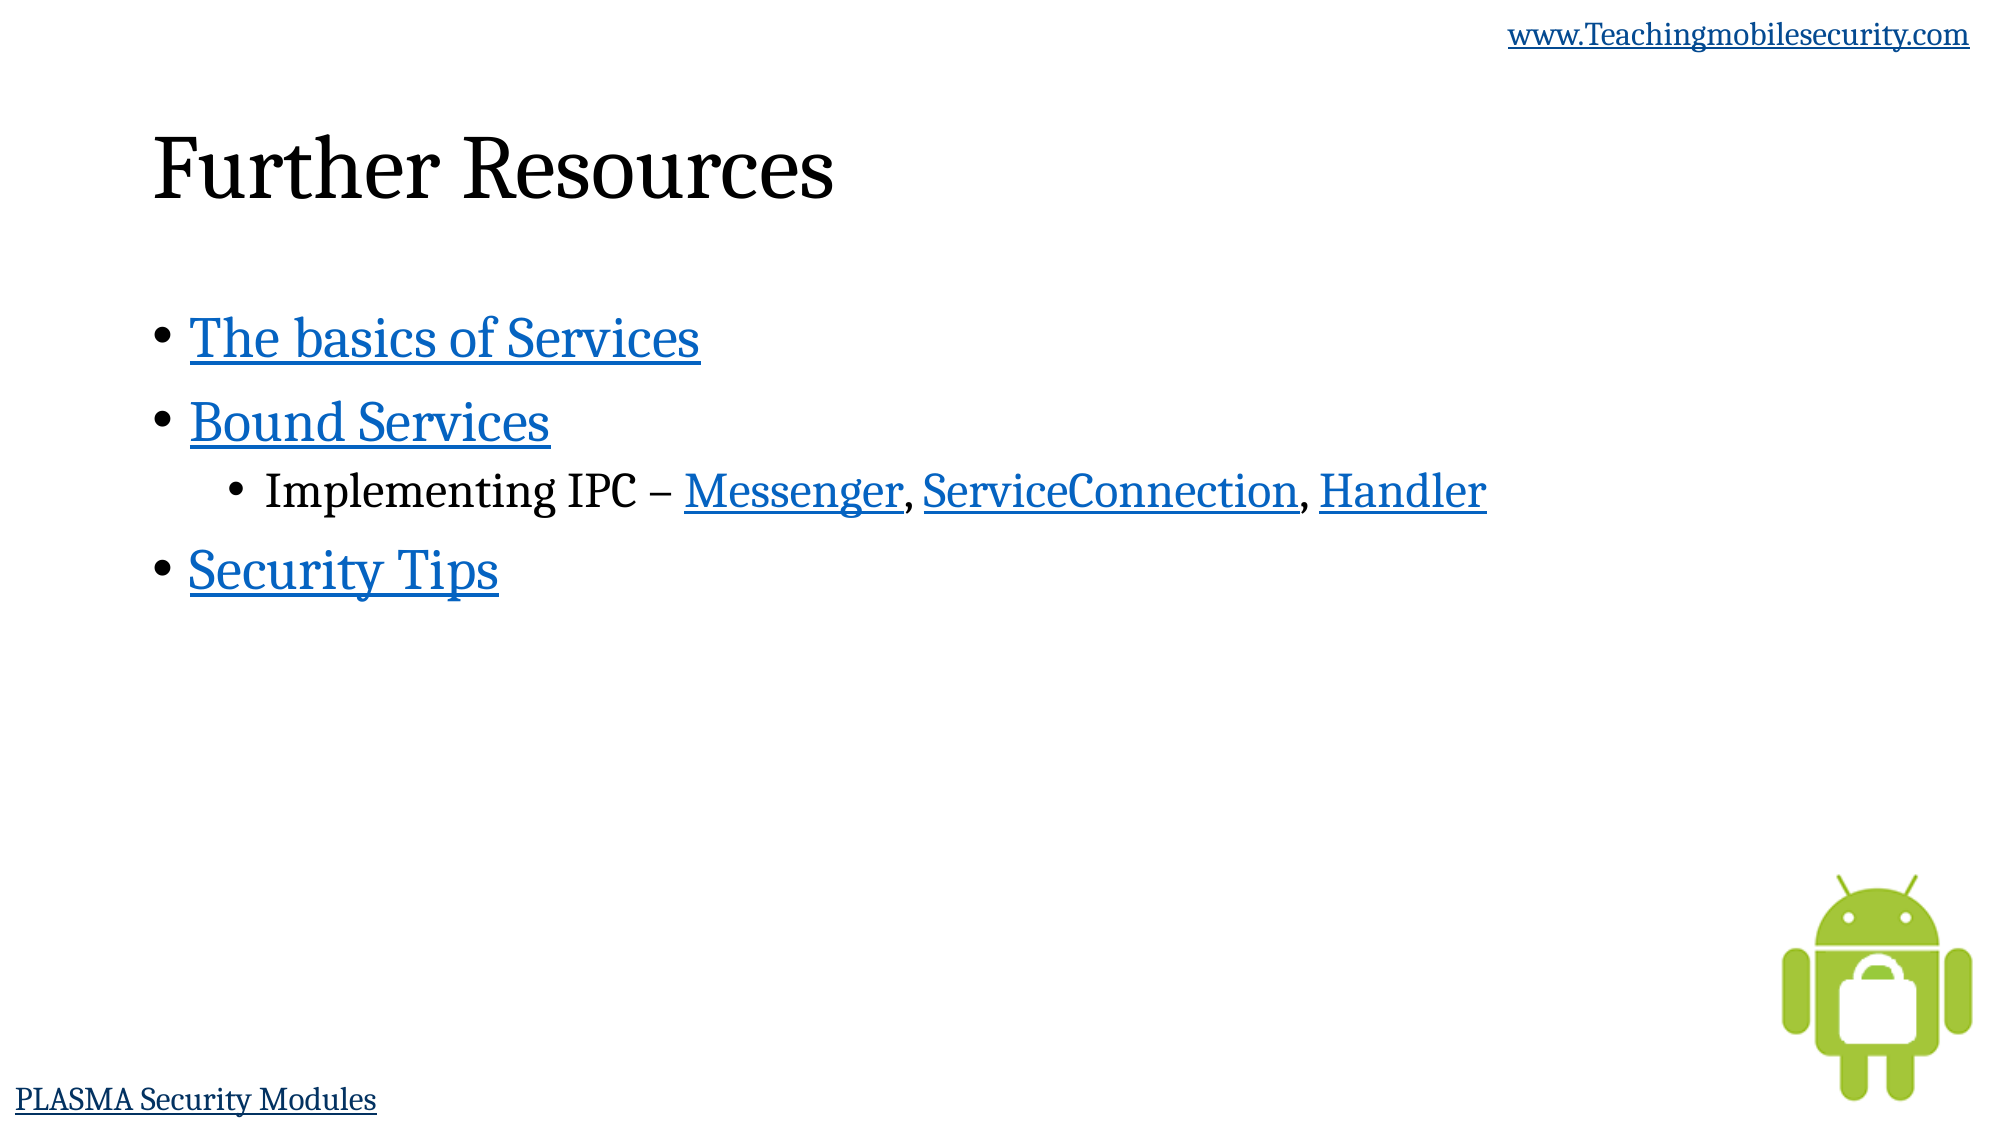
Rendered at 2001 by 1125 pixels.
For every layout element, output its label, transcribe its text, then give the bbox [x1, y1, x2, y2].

picture [1863, 873, 1976, 1107]
list The basics of Services Bound Services Implementing IPC – Messenger, ServiceConnection, Handler Security Tips [137, 299, 1863, 1107]
title Further Resources [137, 59, 1863, 278]
